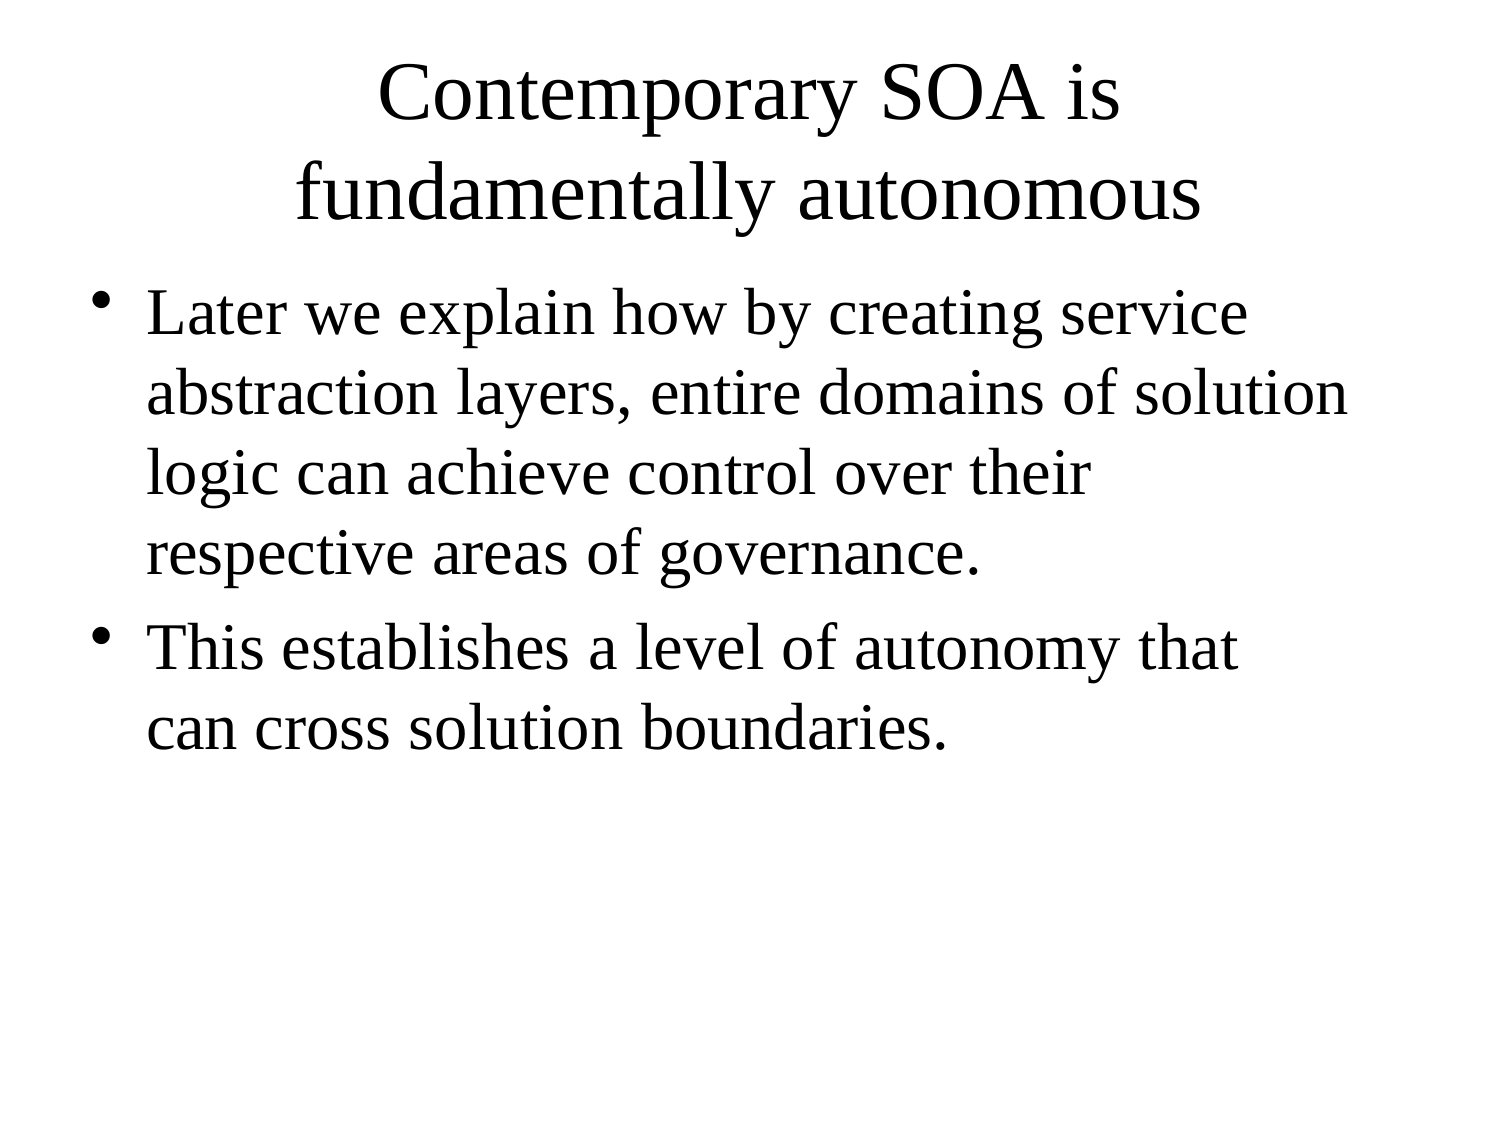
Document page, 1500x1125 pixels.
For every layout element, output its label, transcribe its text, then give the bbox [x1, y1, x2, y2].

title Contemporary SOA is fundamentally autonomous [34, 3, 1475, 236]
text_box Later we explain how by creating service abstraction layers, entire domains of solution logic can achieve control over their respective areas of governance. This establishes a level of autonomy that can cross solution boundaries. [88, 265, 1379, 764]
